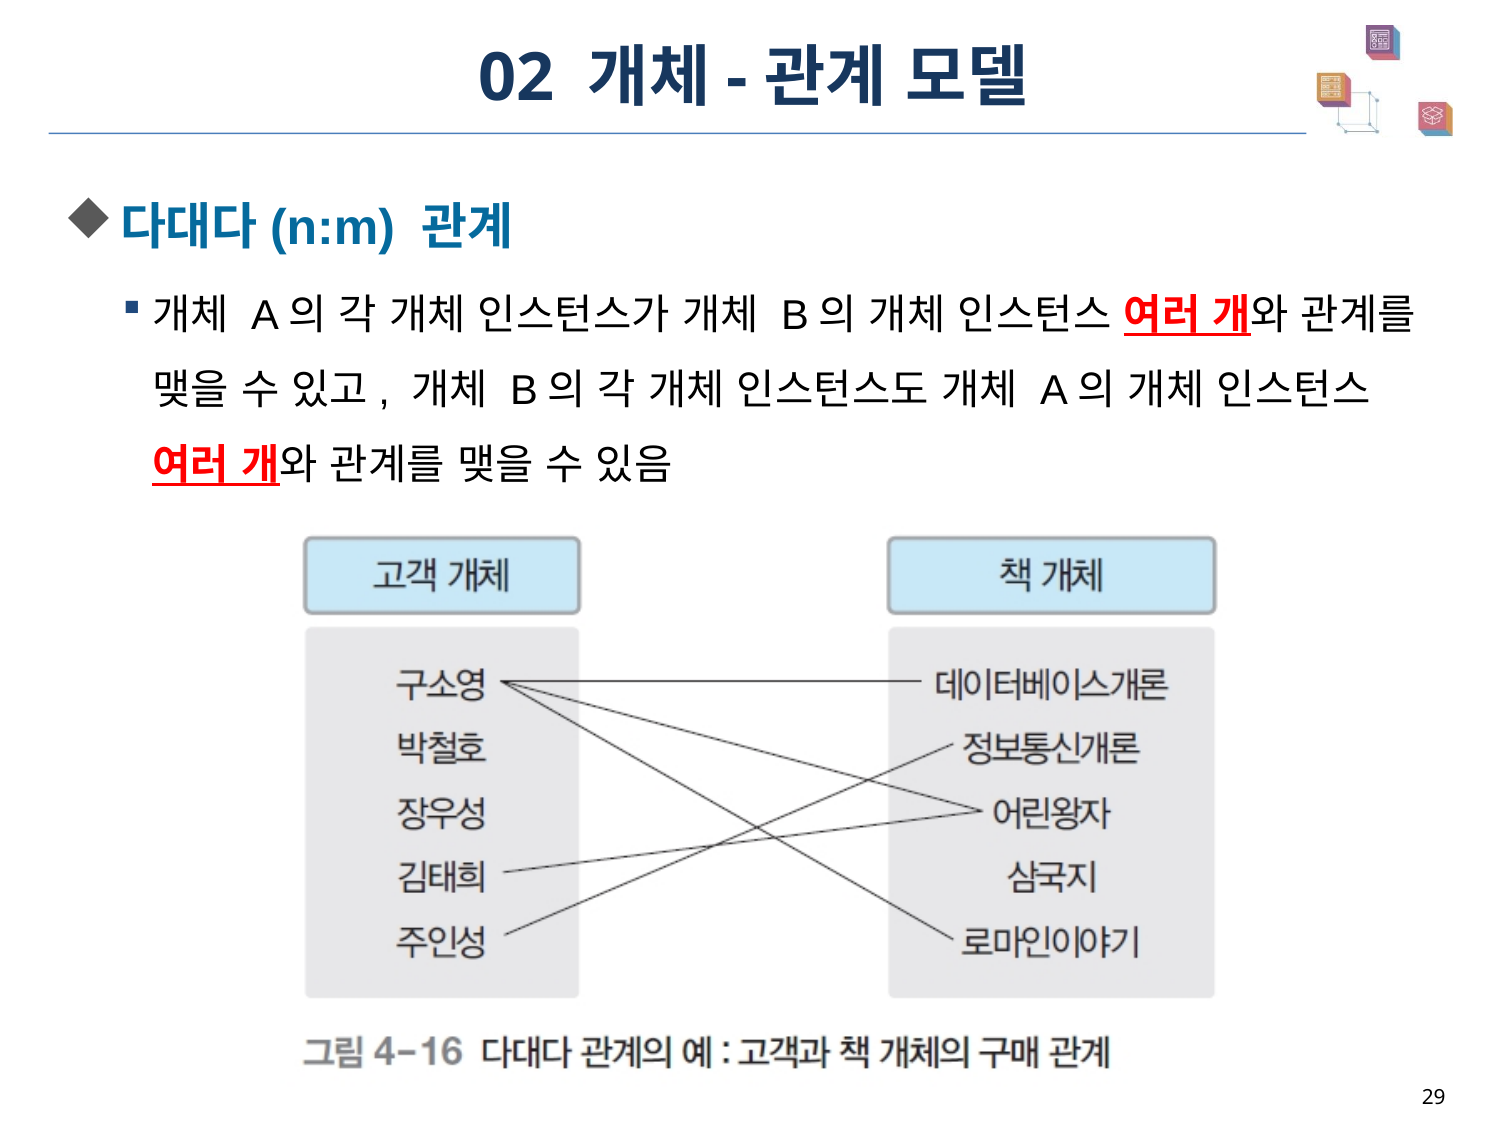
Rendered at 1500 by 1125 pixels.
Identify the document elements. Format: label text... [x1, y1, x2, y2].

title 02 개체-관계 모델 [48, 25, 1459, 123]
picture [278, 525, 1238, 1087]
picture [1316, 123, 1453, 138]
list 다대다(n:m) 관계 개체 A의 각 개체 인스턴스가 개체 B의 개체 인스턴스 여러 개와 관계를 맺을 수 있고, 개체 B의 각 개체 인스턴스도 개체 A의 개체 인스턴스 여러 개와 관계를 맺을 수 있음 [48, 187, 1474, 1097]
